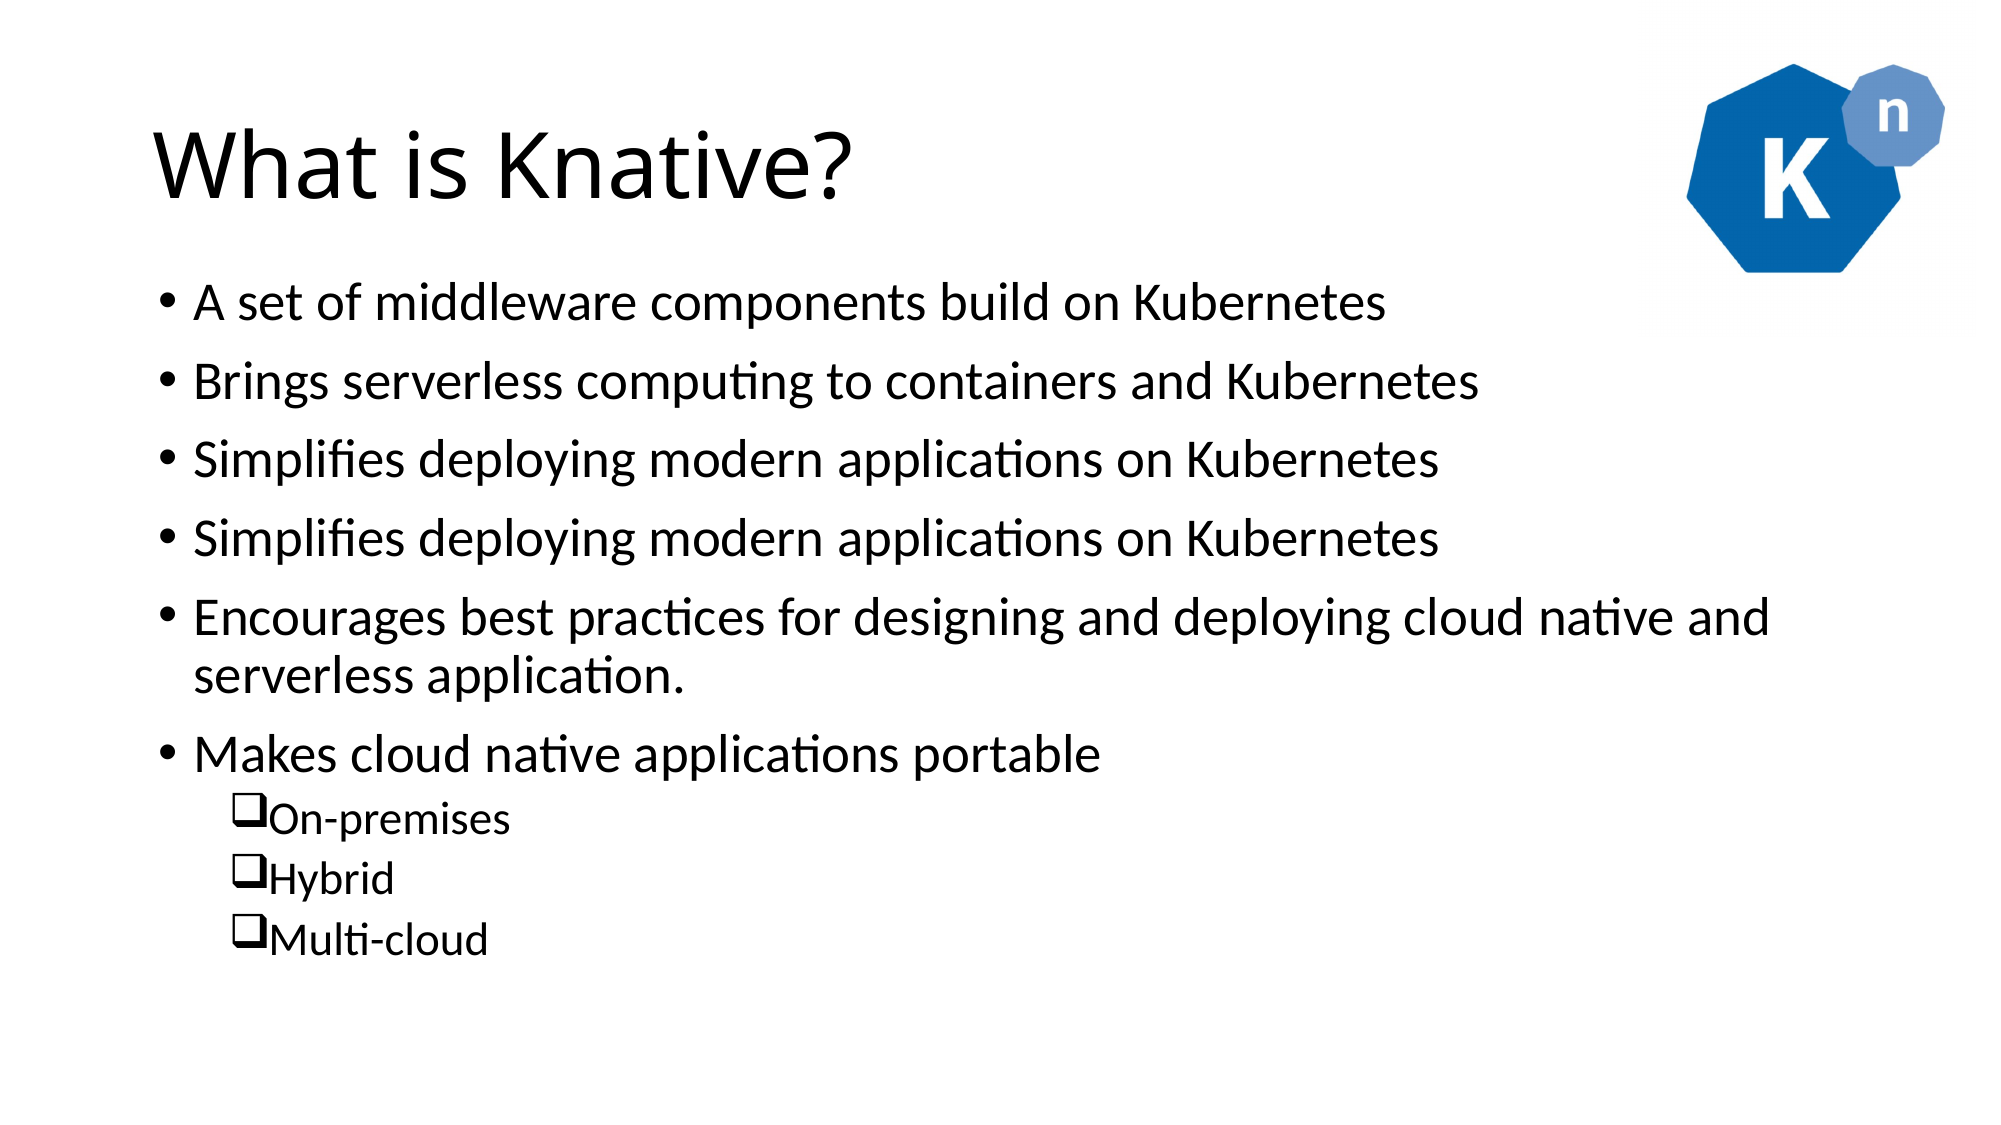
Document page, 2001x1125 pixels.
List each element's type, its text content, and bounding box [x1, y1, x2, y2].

picture [1638, 0, 1976, 337]
title What is Knative? [137, 59, 1638, 278]
list A set of middleware components build on Kubernetes Brings serverless computing to containers and Kubernetes Simplifies deploying modern applications on Kubernetes Simplifies deploying modern applications on Kubernetes Encourages best practices for designing and deploying cloud native and serverless application. Makes cloud native applications portable On-premises Hybrid Multi-cloud [143, 266, 1869, 980]
